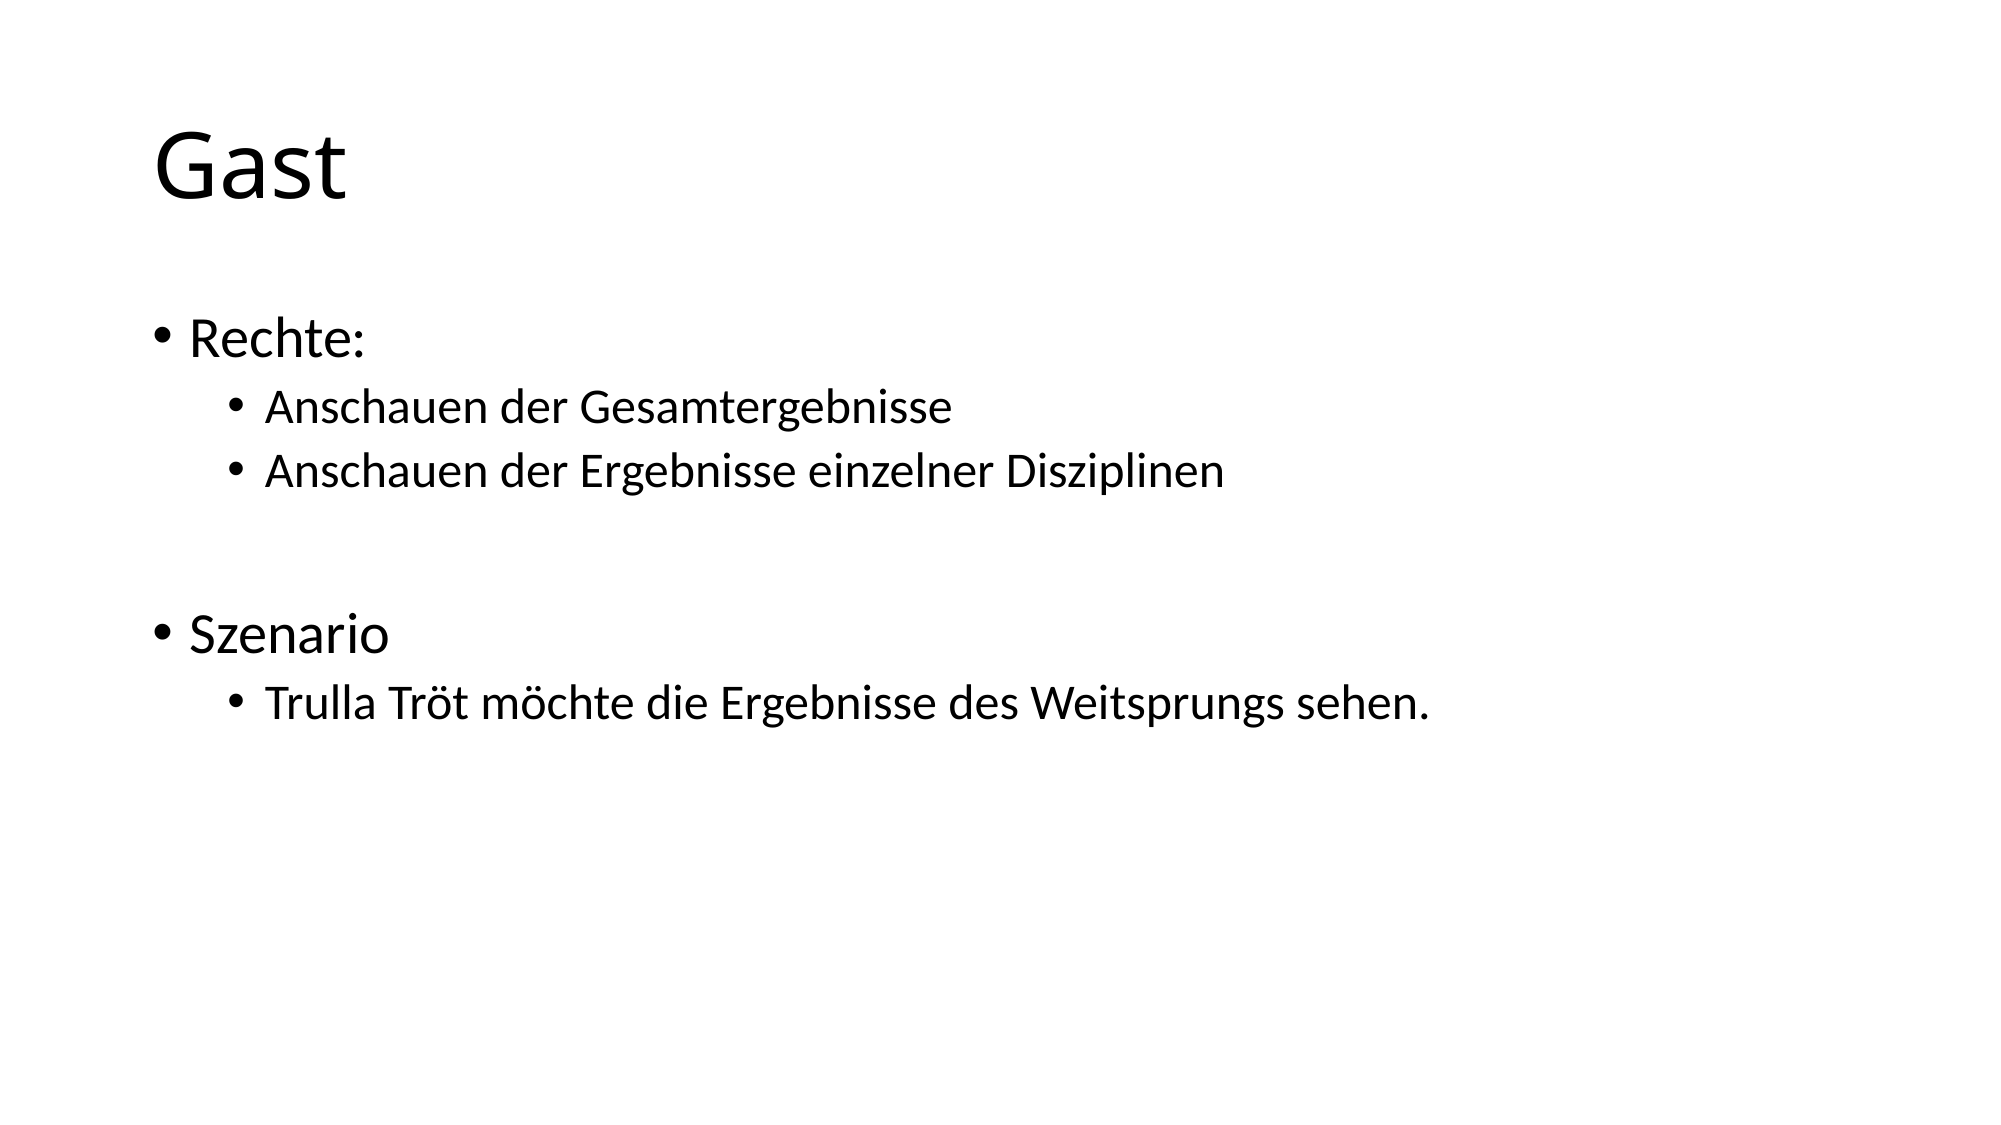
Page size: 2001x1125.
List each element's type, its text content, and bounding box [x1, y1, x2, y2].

title Gast [137, 59, 1863, 278]
list Rechte: Anschauen der Gesamtergebnisse Anschauen der Ergebnisse einzelner Disziplinen Szenario Trulla Tröt möchte die Ergebnisse des Weitsprungs sehen. [137, 299, 1863, 1014]
